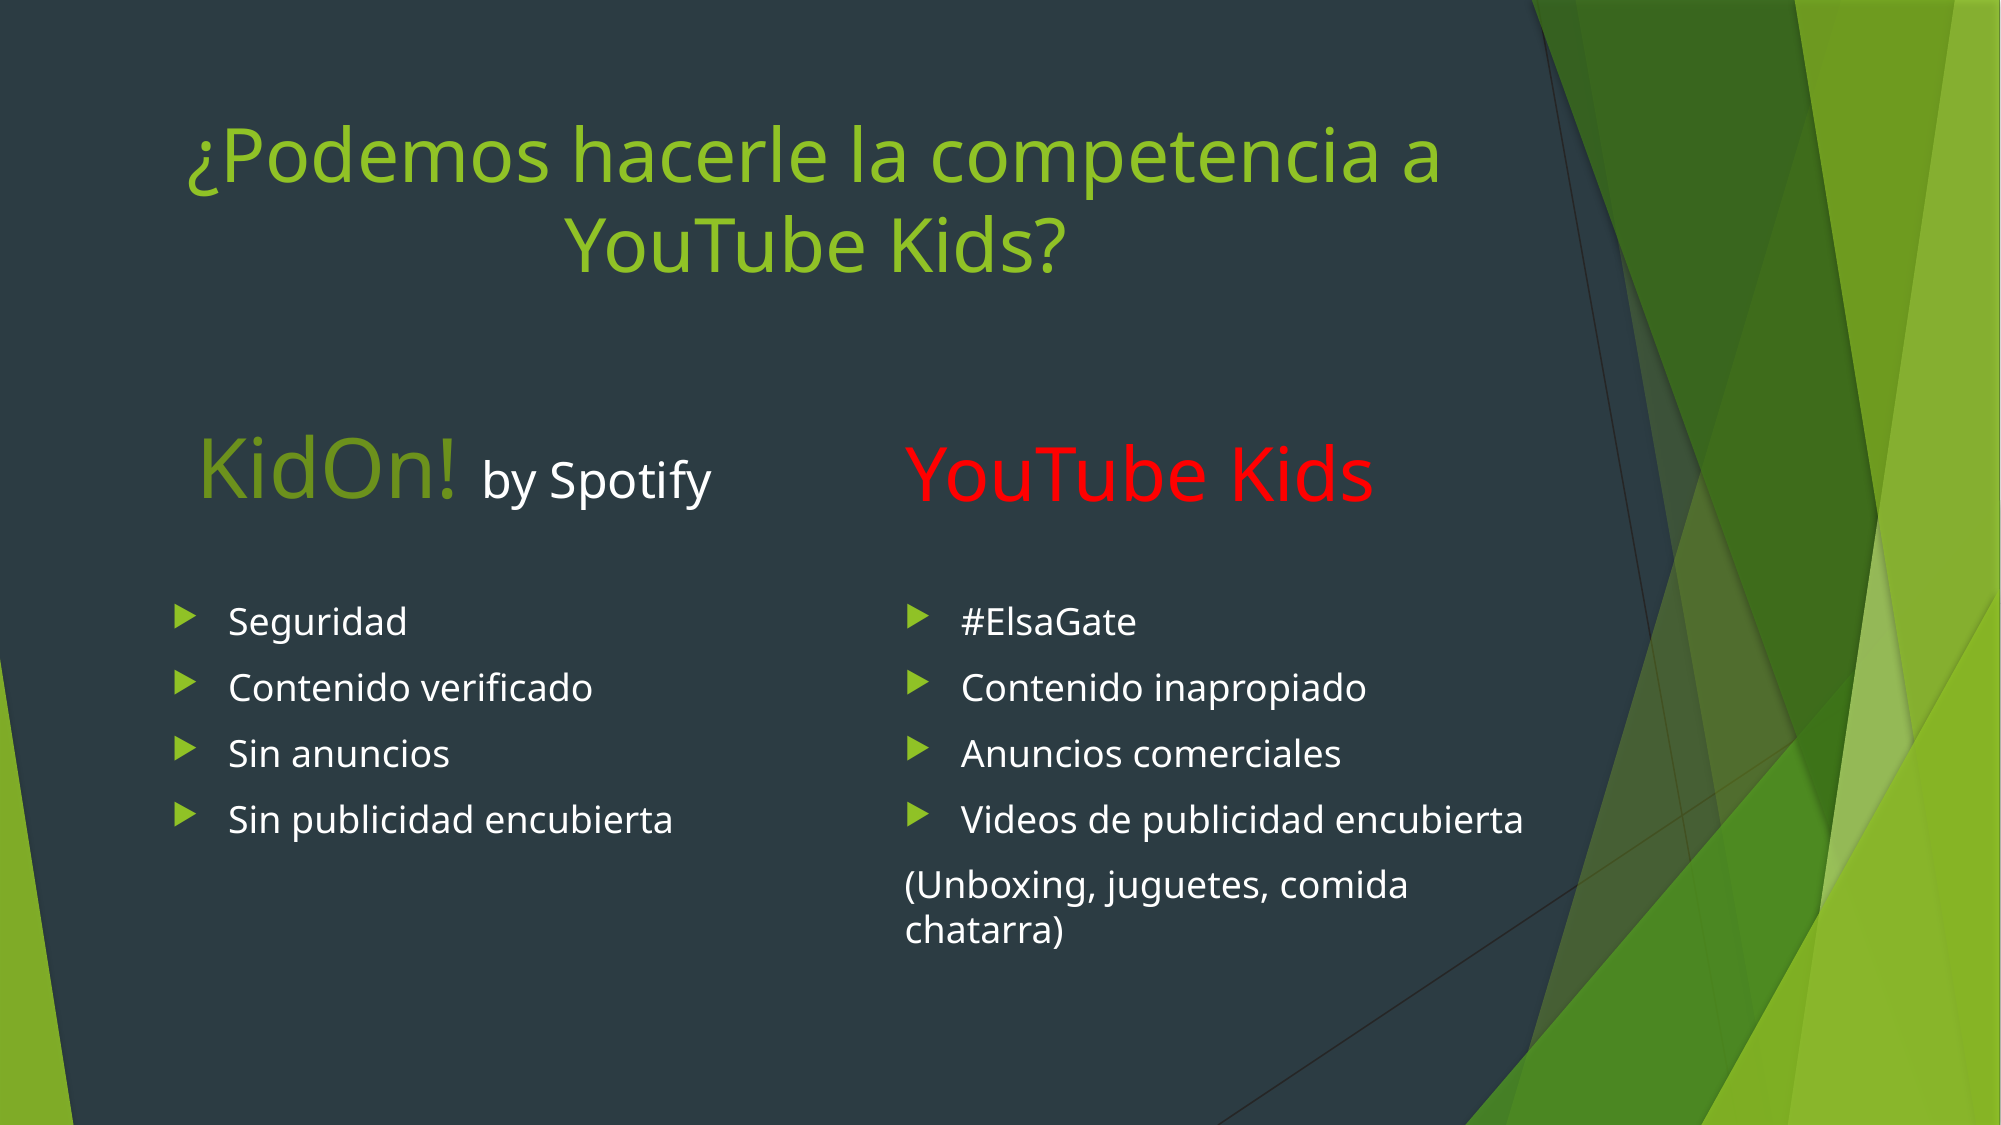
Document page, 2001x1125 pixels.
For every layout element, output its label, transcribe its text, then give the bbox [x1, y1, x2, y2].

list Seguridad Contenido verificado Sin anuncios Sin publicidad encubierta [156, 524, 844, 1067]
list KidOn! by Spotify [110, 428, 798, 523]
title ¿Podemos hacerle la competencia a YouTube Kids? [111, 99, 1522, 317]
list #ElsaGate Contenido inapropiado Anuncios comerciales Videos de publicidad encubierta (Unboxing, juguetes, comida chatarra) [889, 524, 1577, 1067]
list YouTube Kids [797, 429, 1485, 524]
